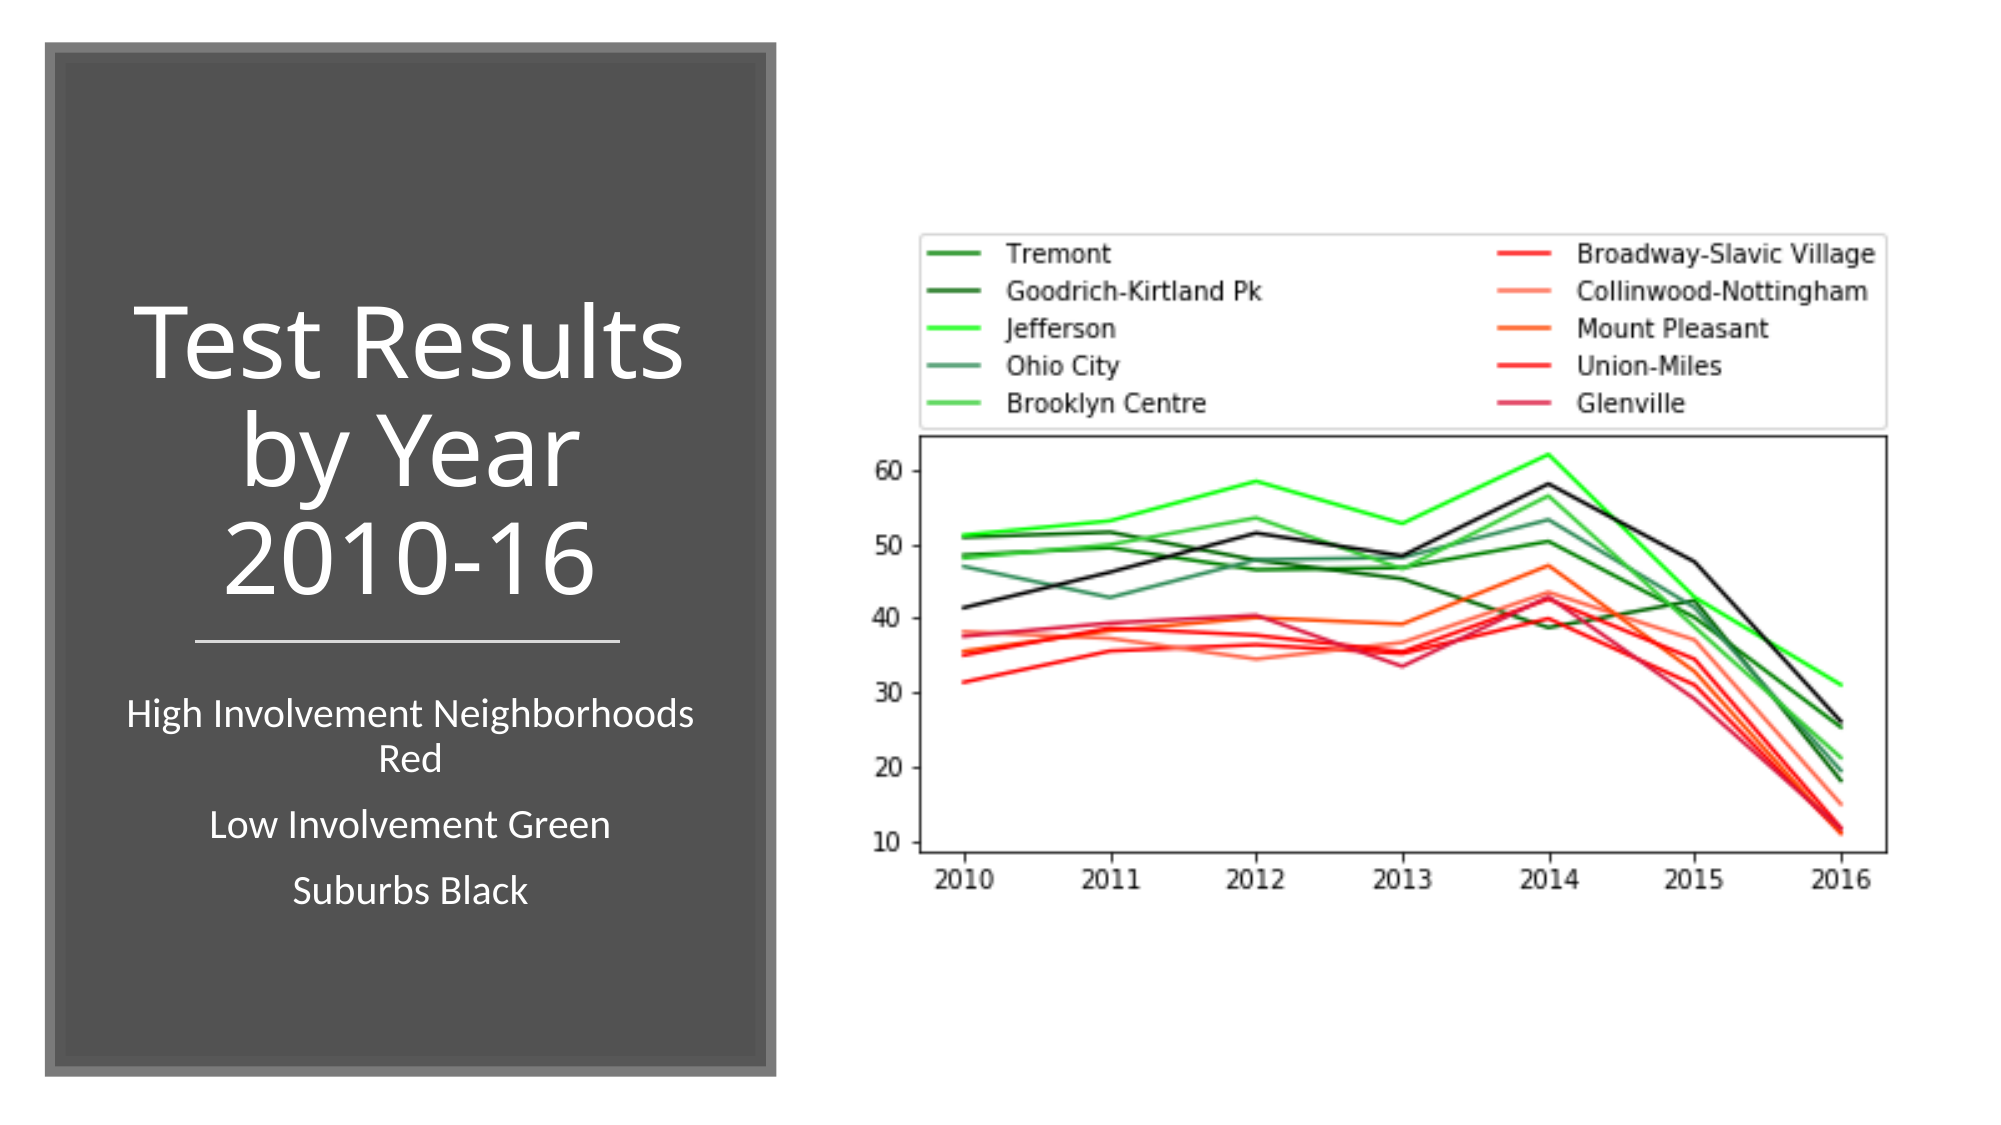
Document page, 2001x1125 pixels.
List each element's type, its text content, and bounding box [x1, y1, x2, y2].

subtitle High Involvement Neighborhoods Red Low Involvement Green Suburbs Black [110, 684, 711, 935]
picture [845, 204, 1921, 922]
title Test Results by Year 2010-16 [110, 149, 711, 624]
text_box [54, 52, 767, 1067]
